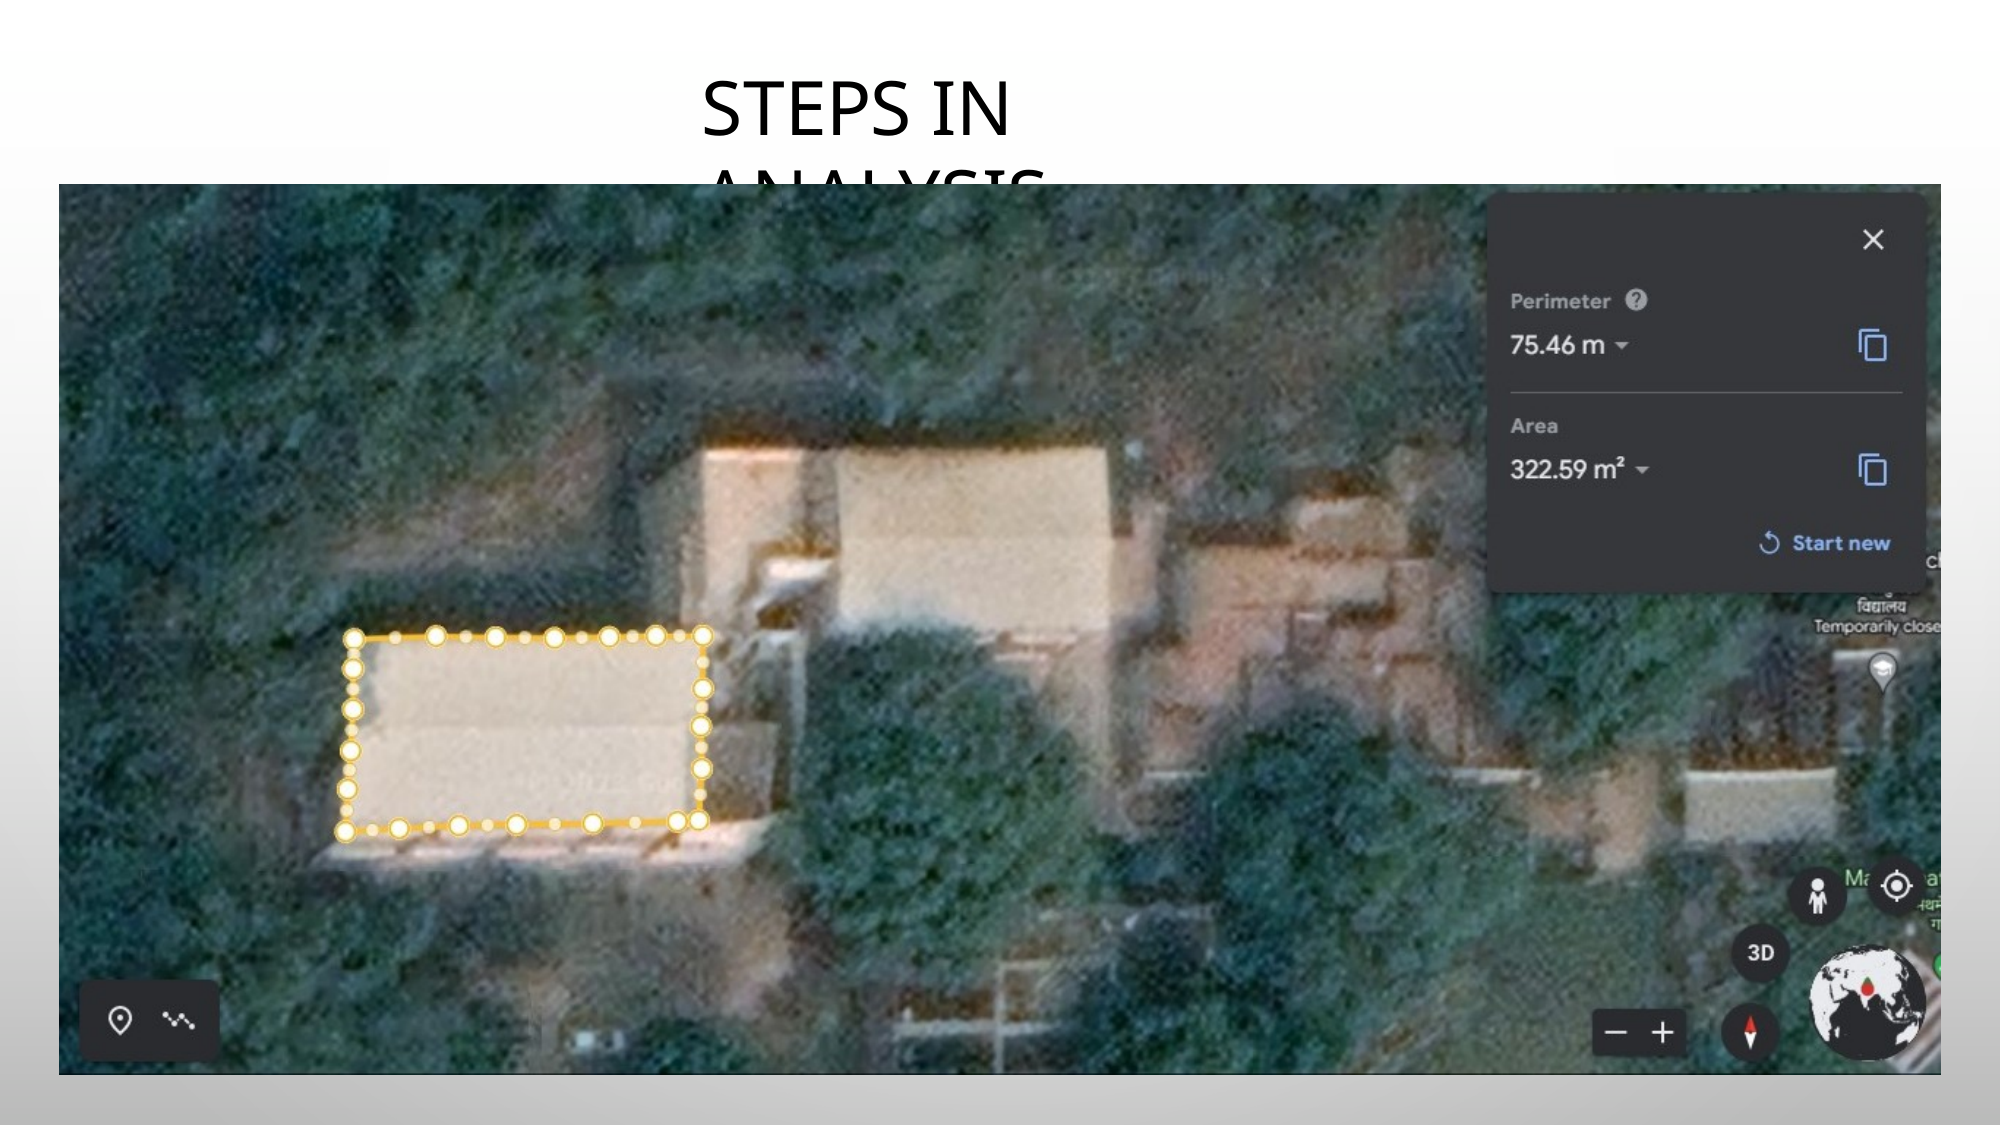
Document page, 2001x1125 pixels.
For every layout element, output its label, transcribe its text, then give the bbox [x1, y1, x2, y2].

title STEPS IN ANALYSIS [699, 57, 1288, 184]
picture [0, 0, 2000, 1125]
